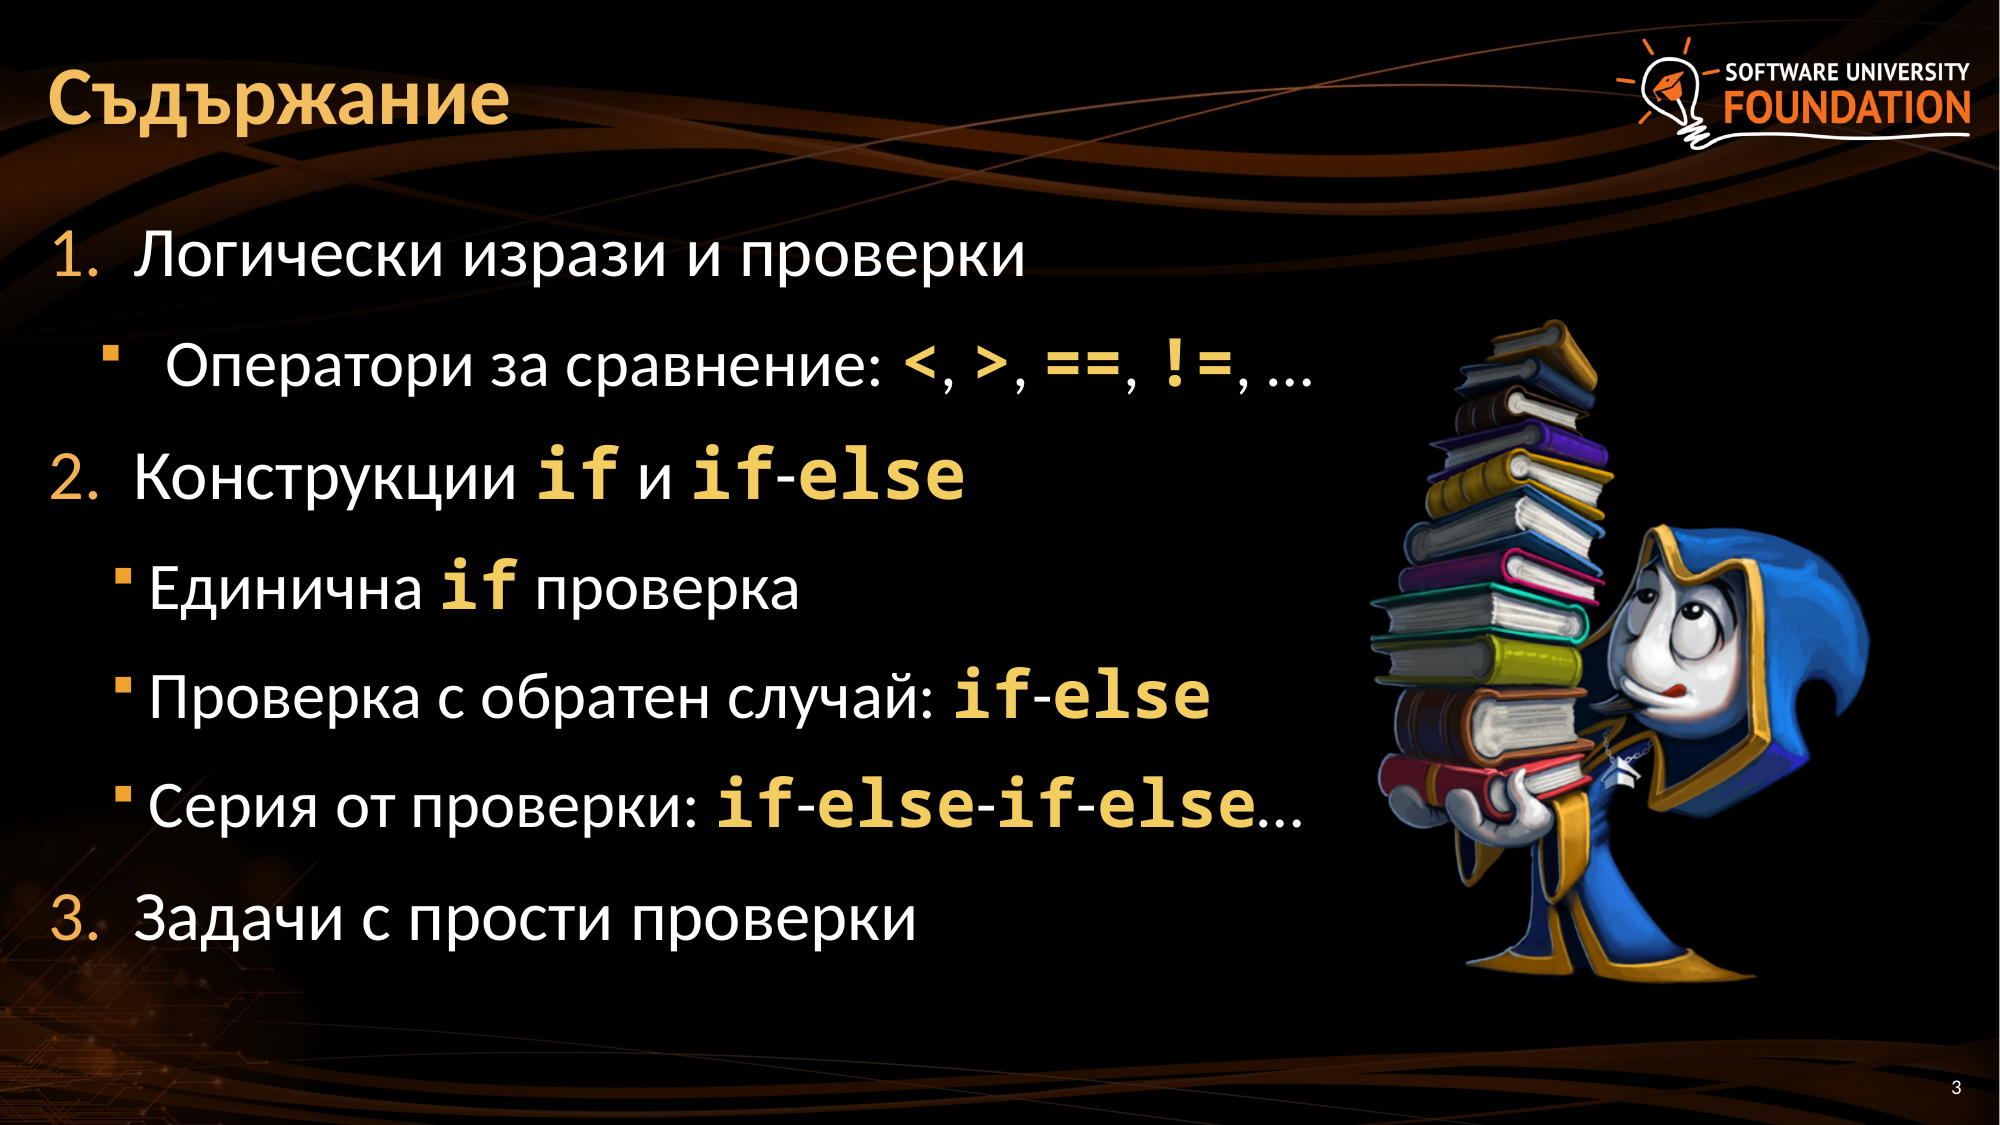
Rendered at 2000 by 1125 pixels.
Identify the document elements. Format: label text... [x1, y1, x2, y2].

title Съдържание [30, 6, 1602, 189]
slide_number 3 [1897, 1070, 1968, 1103]
list Логически изрази и проверки Оператори за сравнение: <, >, ==, !=, … Конструкции if и if-else Единична if проверка Проверка с обратен случай: if-else Серия от проверки: if-else-if-else… Задачи с прости проверки [31, 195, 1360, 1103]
picture [0, 0, 2000, 1125]
